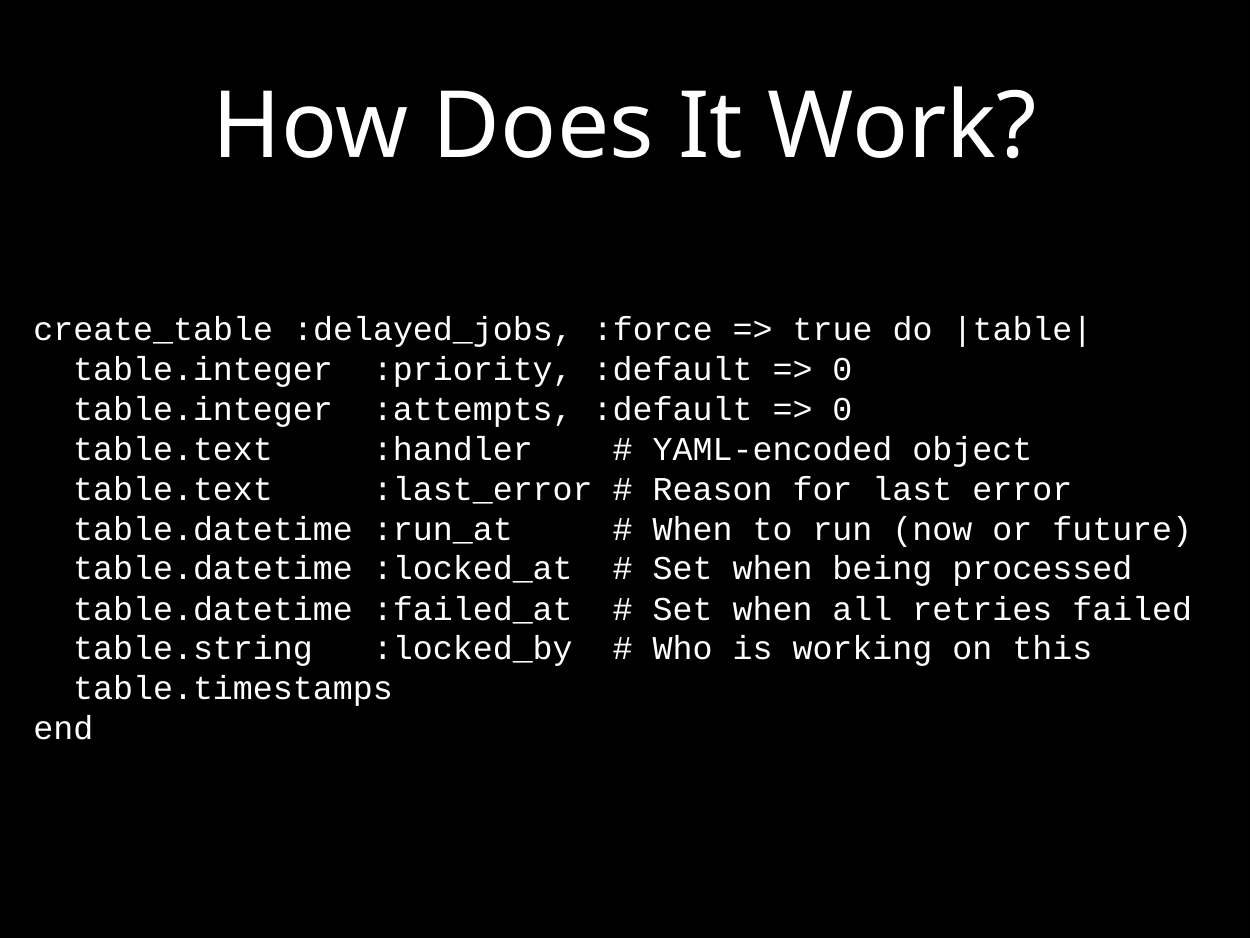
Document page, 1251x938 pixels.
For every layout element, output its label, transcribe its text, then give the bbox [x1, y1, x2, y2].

text_box create_table :delayed_jobs, :force => true do |table| table.integer :priority, :default => 0 table.integer :attempts, :default => 0 table.text :handler # YAML-encoded object table.text :last_error # Reason for last error table.datetime :run_at # When to run (now or future) table.datetime :locked_at # Set when being processed table.datetime :failed_at # Set when all retries failed table.string :locked_by # Who is working on this table.timestamps end [18, 299, 1230, 754]
title How Does It Work? [39, 57, 1211, 183]
